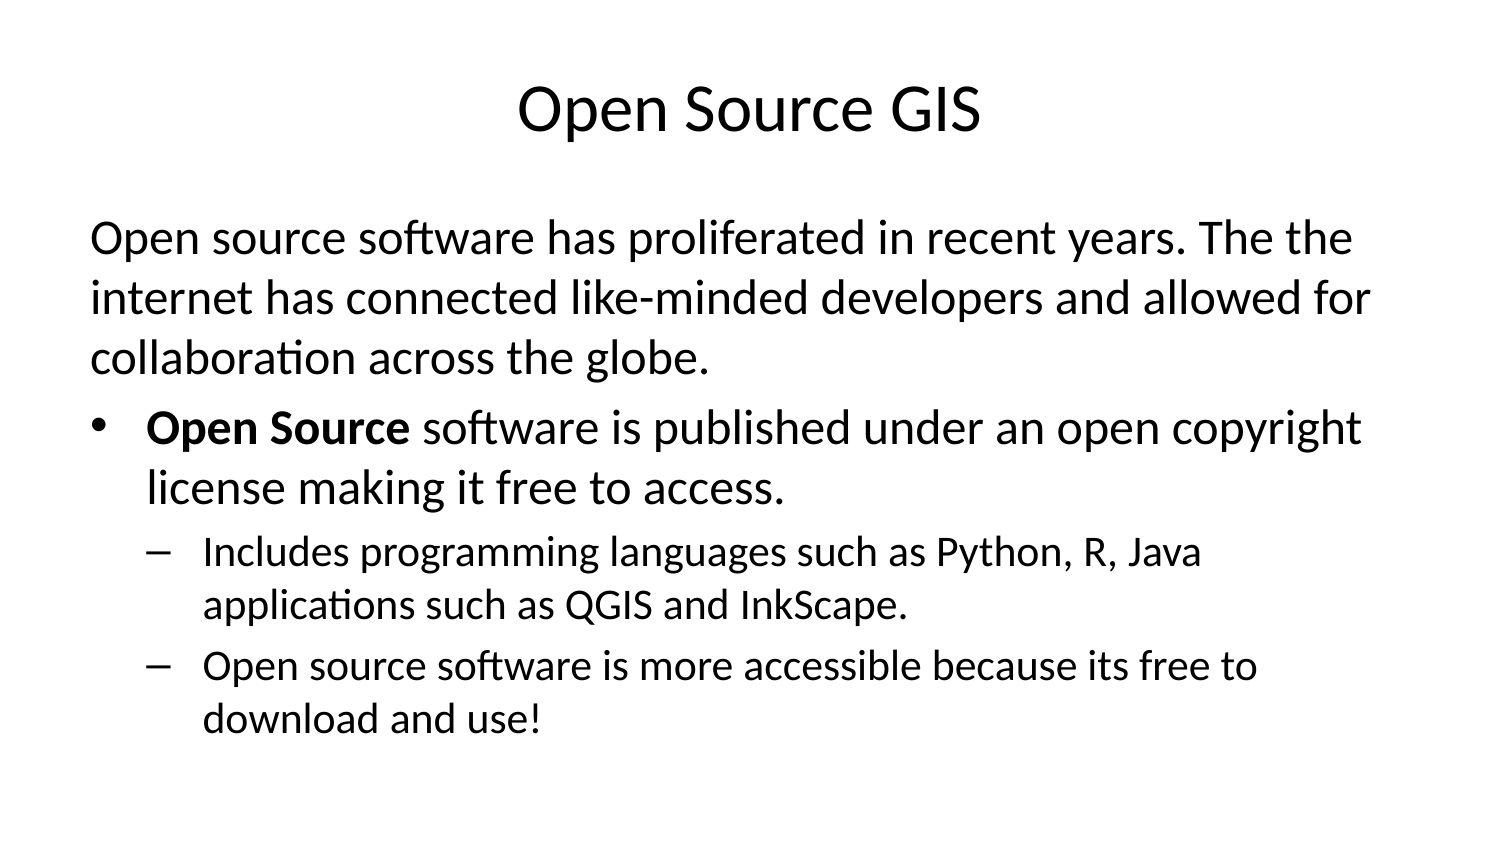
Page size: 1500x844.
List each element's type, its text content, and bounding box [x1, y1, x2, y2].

title Open Source GIS [75, 33, 1425, 175]
list Open source software has proliferated in recent years. The the internet has connected like-minded developers and allowed for collaboration across the globe. Open Source software is published under an open copyright license making it free to access. Includes programming languages such as Python, R, Java applications such as QGIS and InkScape. Open source software is more accessible because its free to download and use! [75, 196, 1425, 754]
